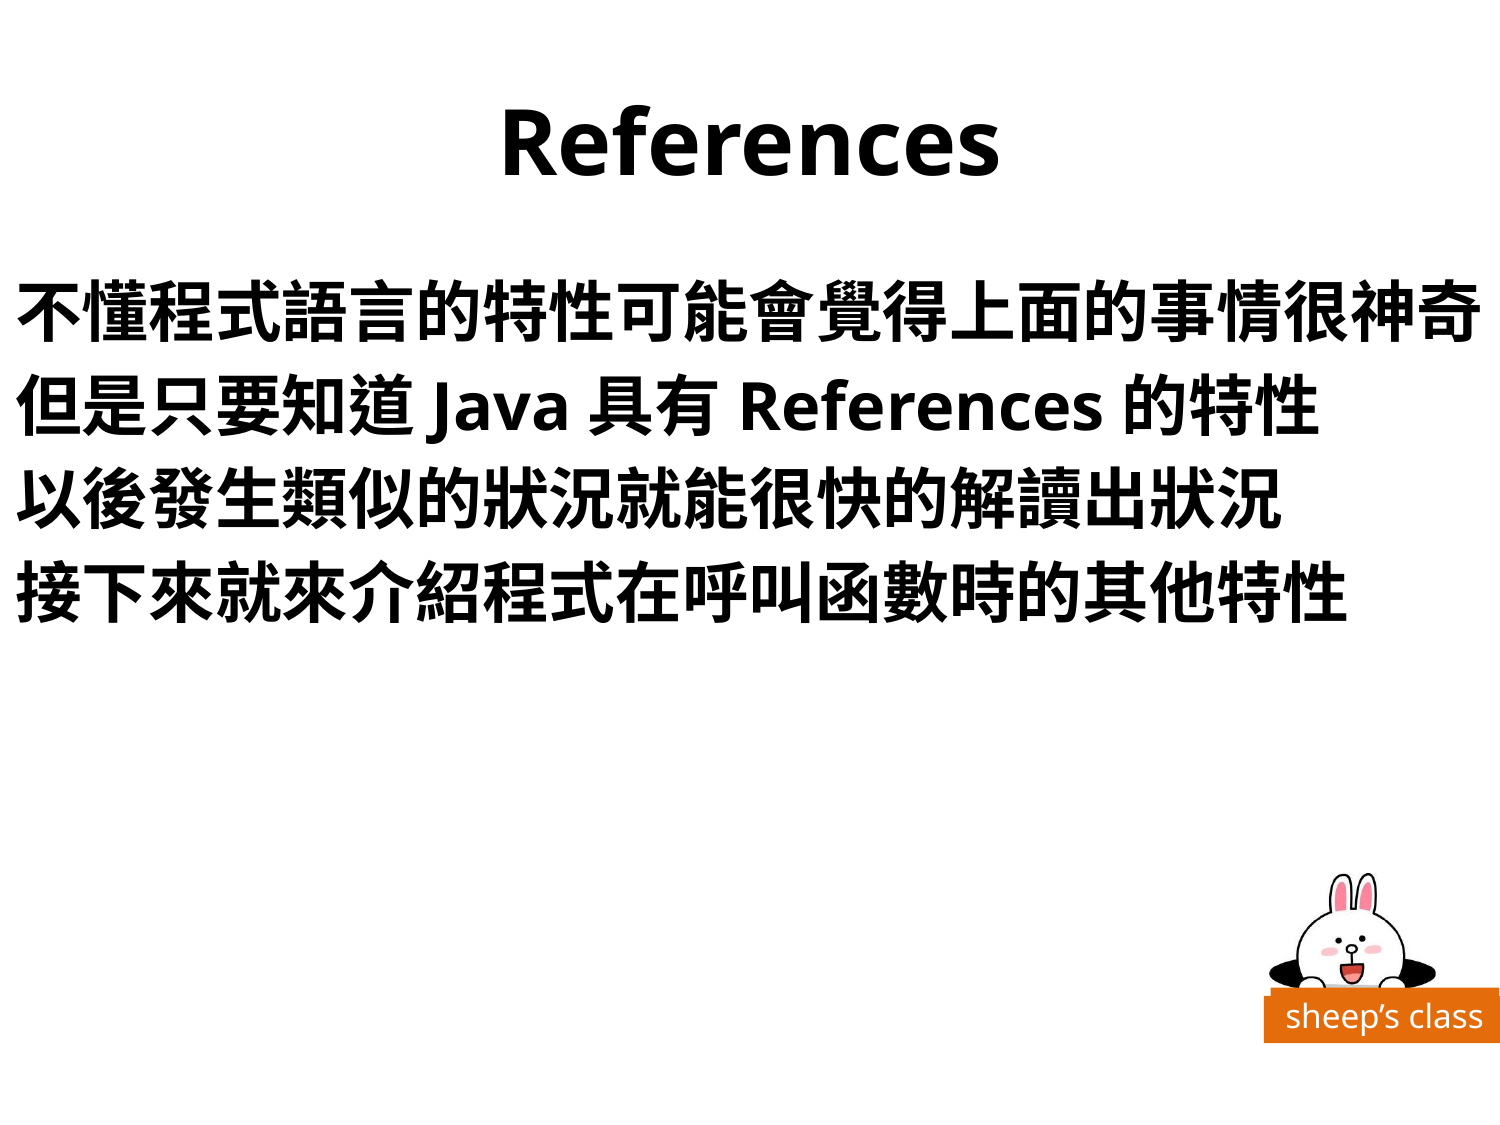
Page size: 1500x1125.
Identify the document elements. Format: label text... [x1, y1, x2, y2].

list 不懂程式語言的特性可能會覺得上面的事情很神奇 但是只要知道Java具有References的特性 以後發生類似的狀況就能很快的解讀出狀況 接下來就來介紹程式在呼叫函數時的其他特性 [0, 262, 1500, 1125]
title References [75, 45, 1425, 233]
